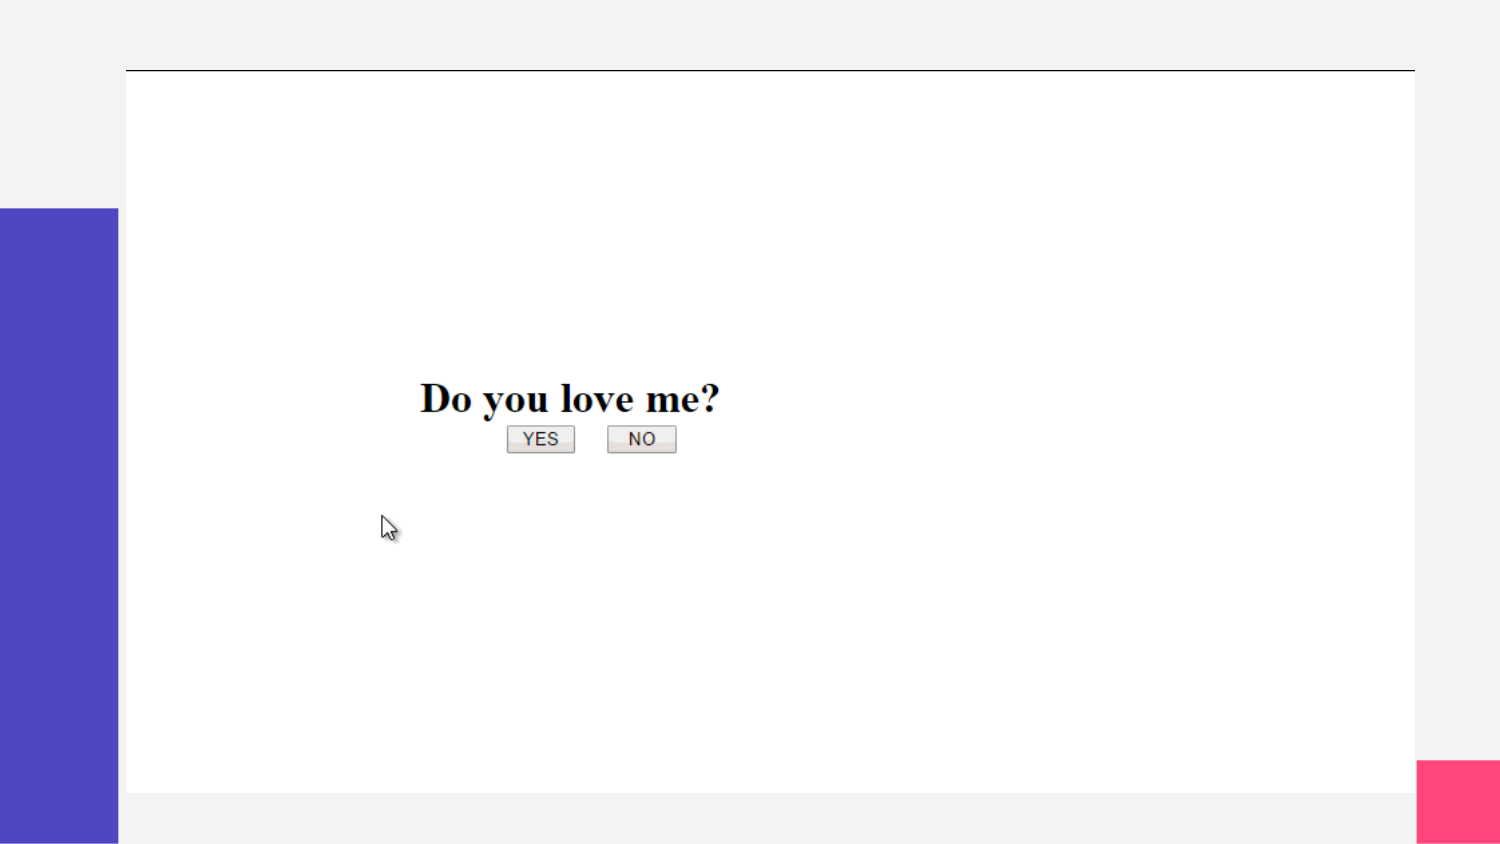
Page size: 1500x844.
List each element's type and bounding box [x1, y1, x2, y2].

picture [126, 70, 1415, 794]
